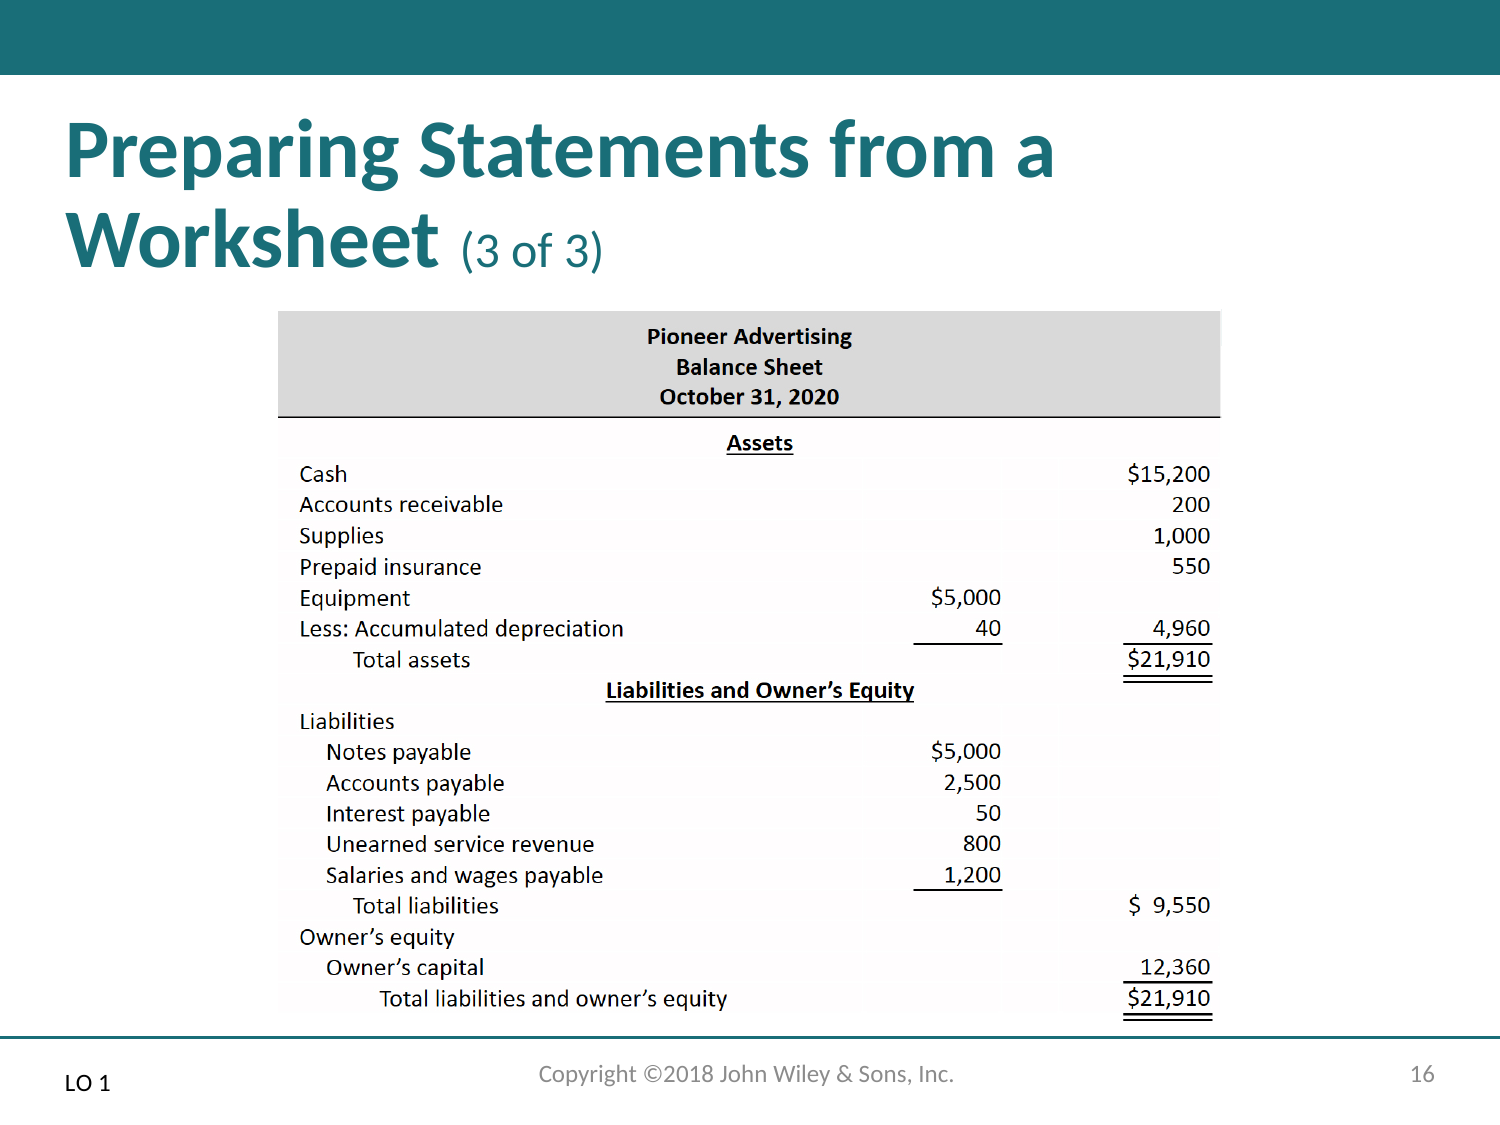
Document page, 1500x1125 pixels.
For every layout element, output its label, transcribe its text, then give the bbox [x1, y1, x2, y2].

list L O 1 [50, 1062, 200, 1103]
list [278, 309, 1222, 1021]
title Preparing Statements from a Worksheet (3 of 3) [50, 98, 1450, 286]
slide_number 16 [1059, 1042, 1450, 1103]
footer Copyright ©2018 John Wiley & Sons, Inc. [496, 1042, 1004, 1103]
